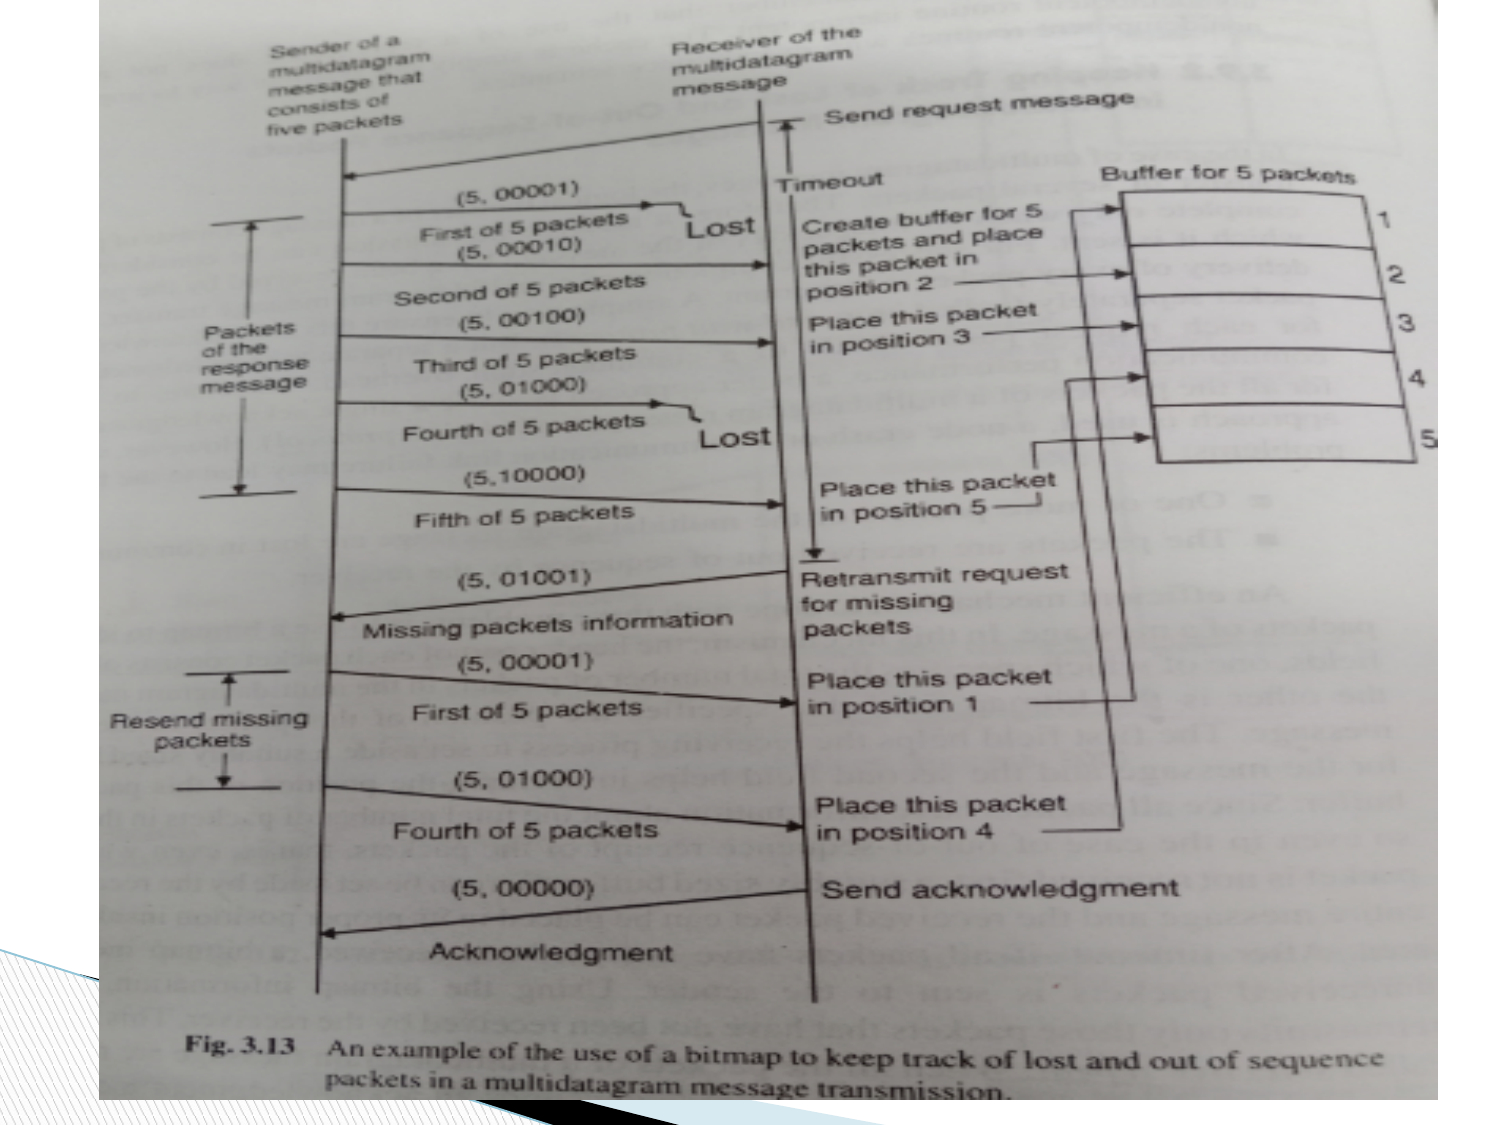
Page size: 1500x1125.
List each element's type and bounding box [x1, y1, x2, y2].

list [99, 0, 1438, 1101]
